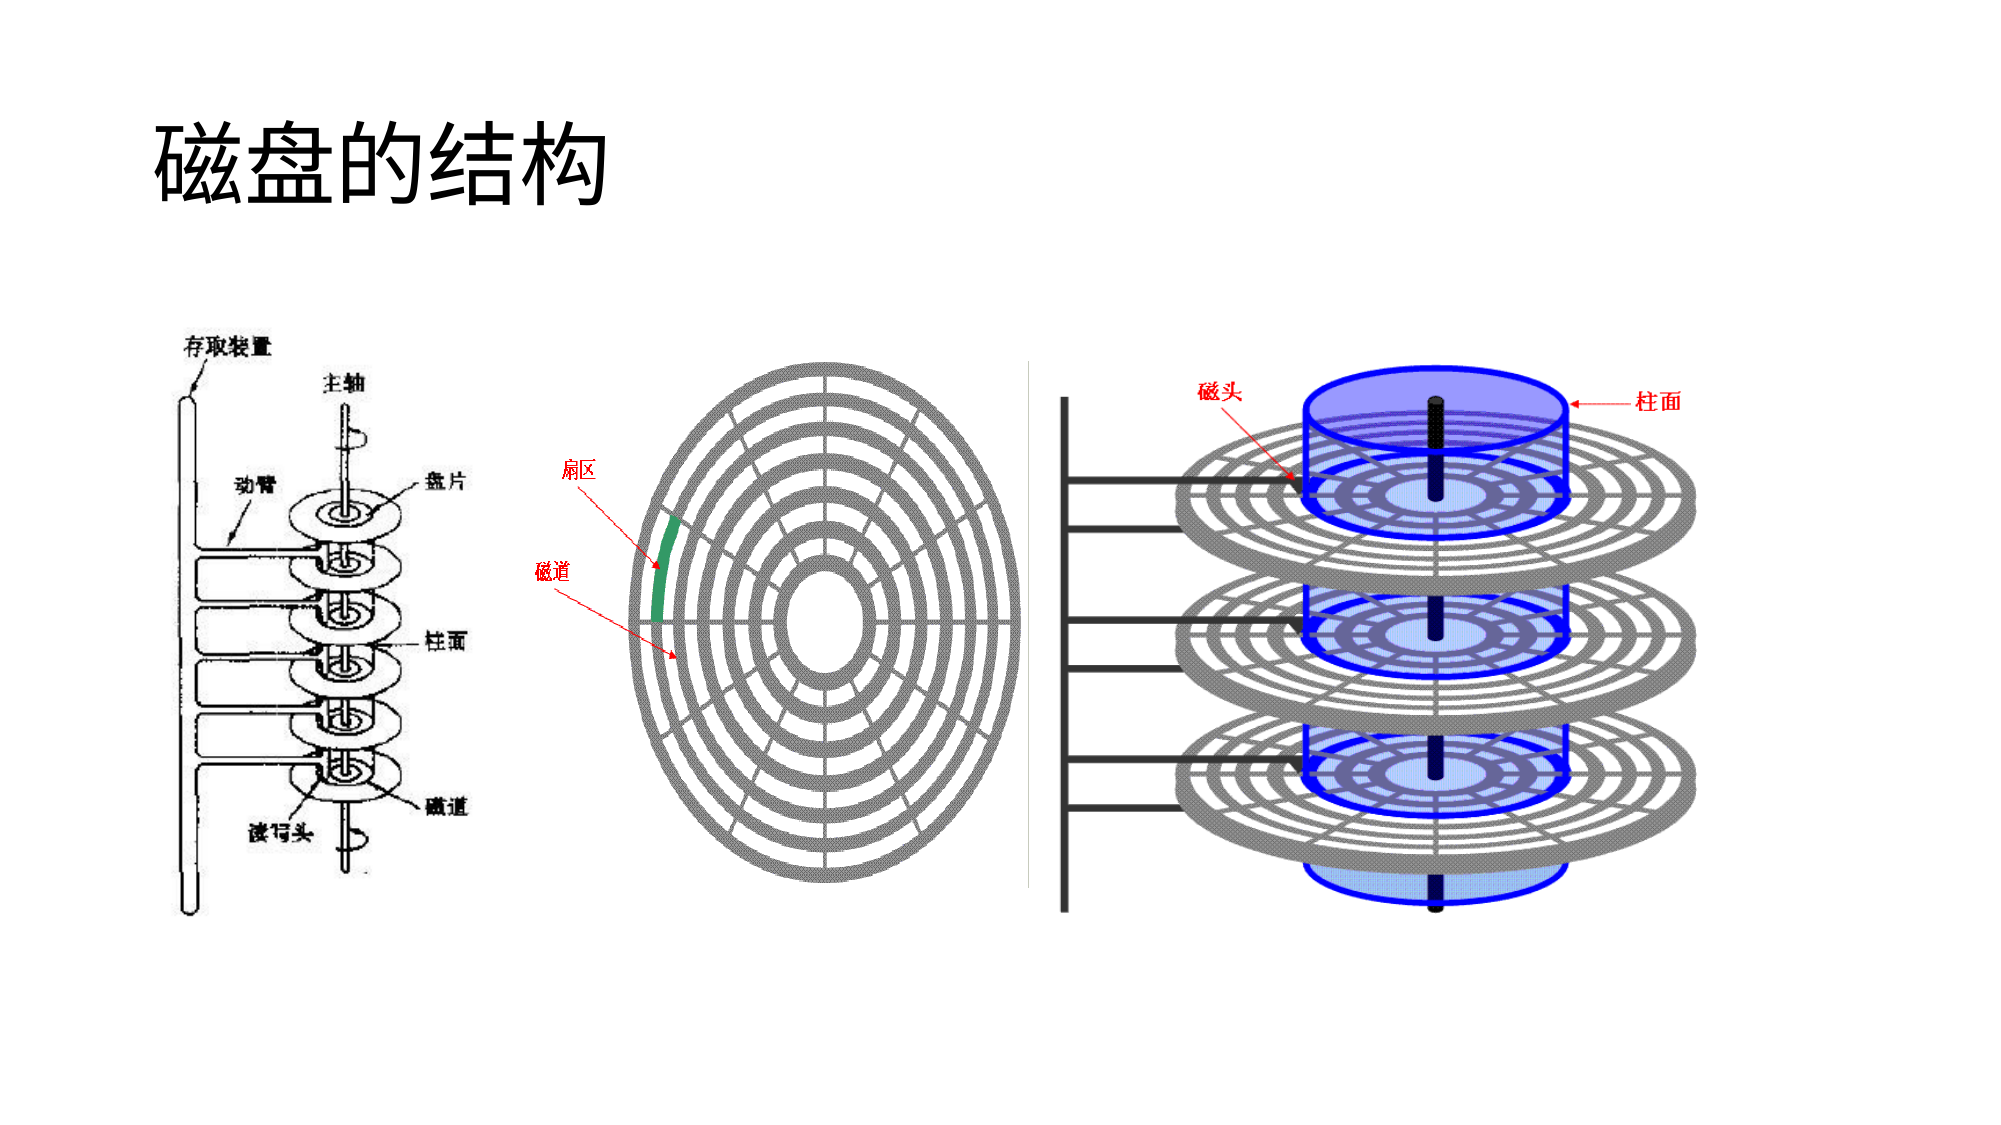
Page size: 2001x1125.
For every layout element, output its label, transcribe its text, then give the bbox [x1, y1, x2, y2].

picture [1054, 361, 1704, 916]
picture [531, 361, 1029, 888]
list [137, 323, 532, 935]
title 磁盘的结构 [137, 59, 1863, 278]
